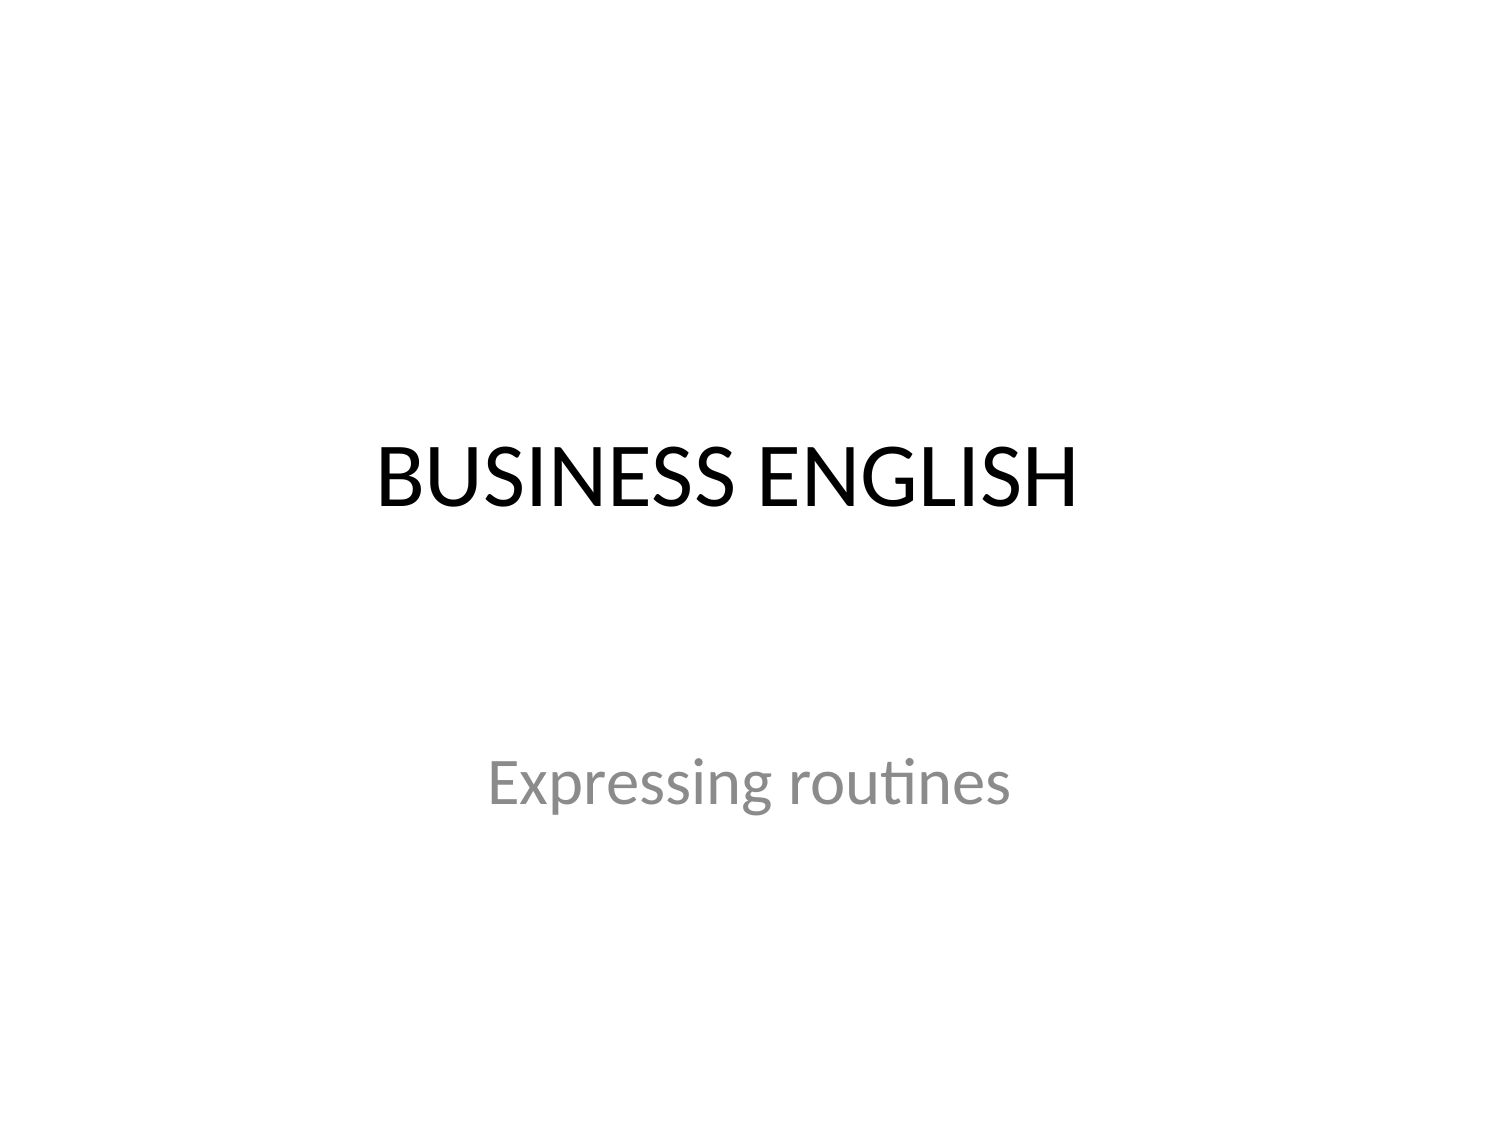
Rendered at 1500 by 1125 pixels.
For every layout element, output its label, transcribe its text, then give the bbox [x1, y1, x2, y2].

subtitle Expressing routines [225, 637, 1275, 925]
title BUSINESS ENGLISH [112, 349, 1388, 591]
